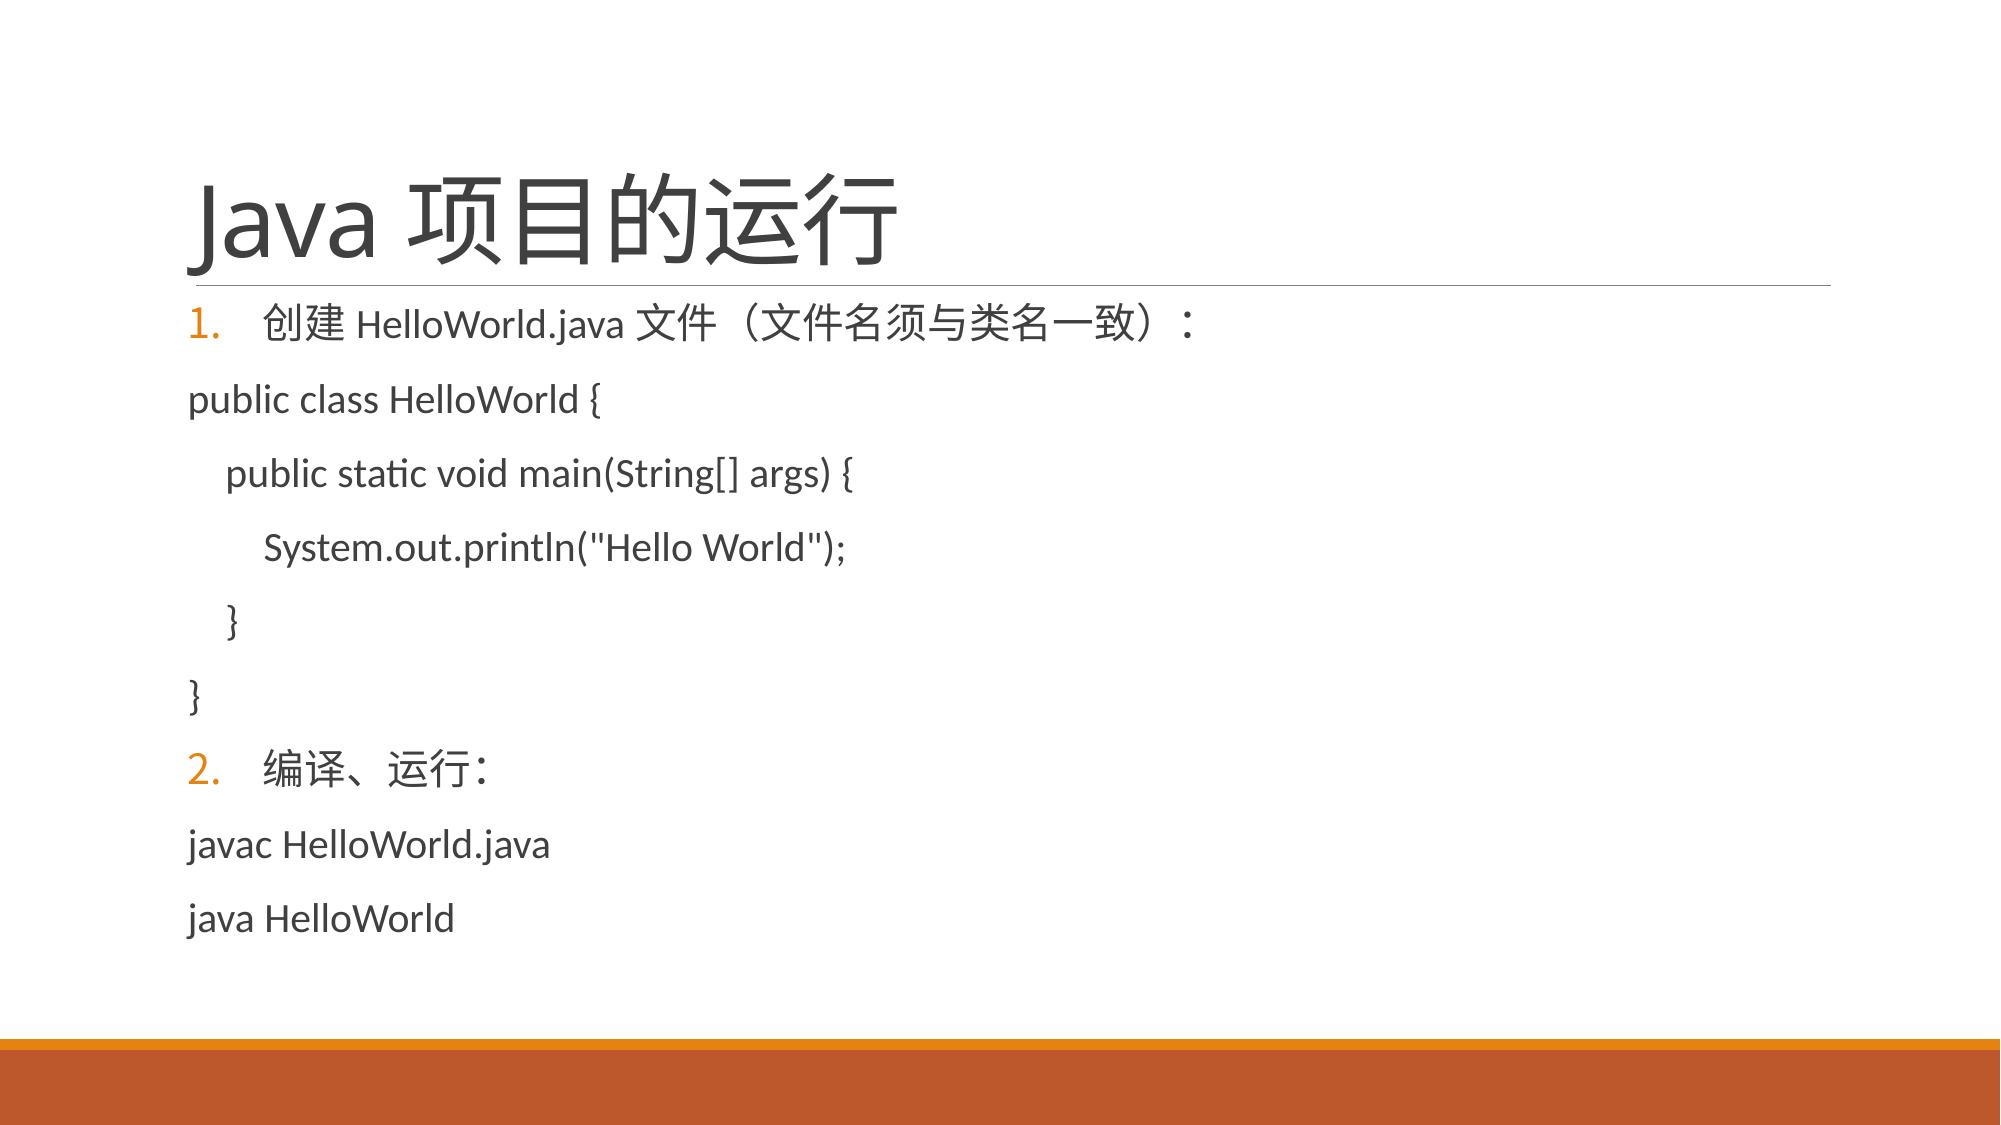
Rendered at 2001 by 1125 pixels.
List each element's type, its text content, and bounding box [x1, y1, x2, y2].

title Java项目的运行 [180, 47, 1830, 285]
list 创建HelloWorld.java文件（文件名须与类名一致）： public class HelloWorld { public static void main(String[] args) { System.out.println("Hello World"); } } 编译、运行： javac HelloWorld.java java HelloWorld [180, 302, 1830, 963]
